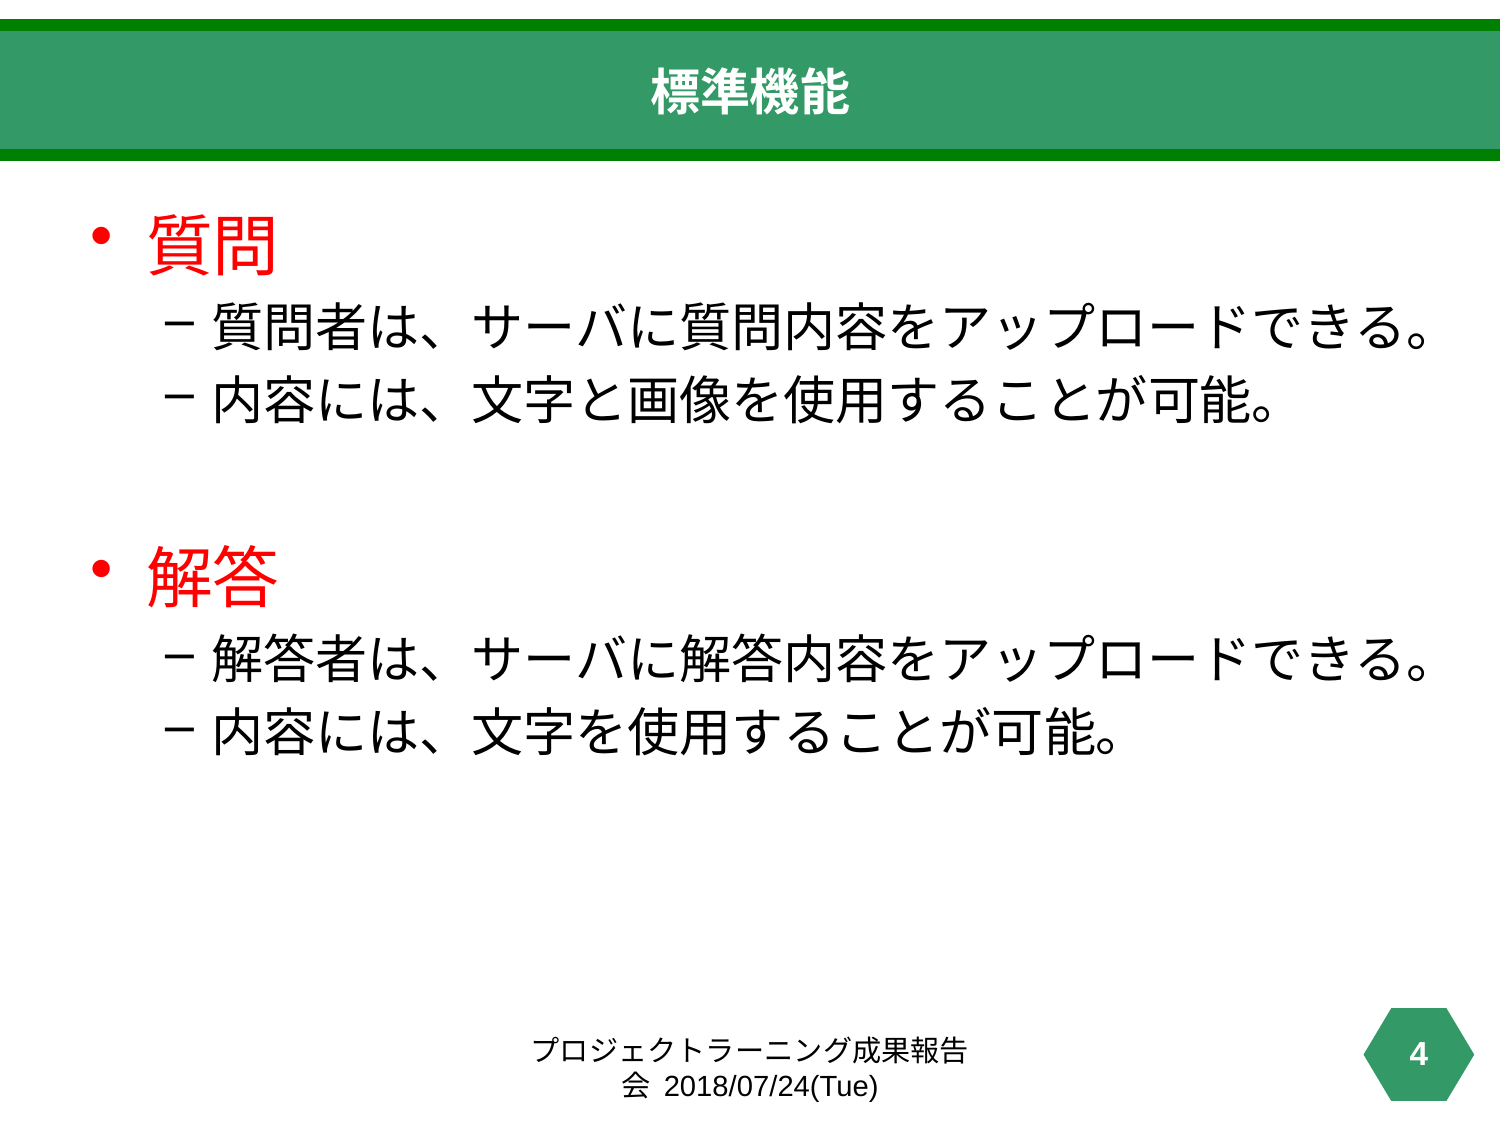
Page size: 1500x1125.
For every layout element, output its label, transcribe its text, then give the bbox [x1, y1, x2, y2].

slide_number 4 [1371, 1025, 1467, 1085]
list 質問 質問者は、サーバに質問内容をアップロードできる。 内容には、文字と画像を使用することが可能。 解答 解答者は、サーバに解答内容をアップロードできる。 内容には、文字を使用することが可能。 [75, 196, 1425, 939]
footer プロジェクトラーニング成果報告会 2018/07/24(Tue) [512, 1024, 988, 1103]
title 標準機能 [75, 42, 1425, 138]
